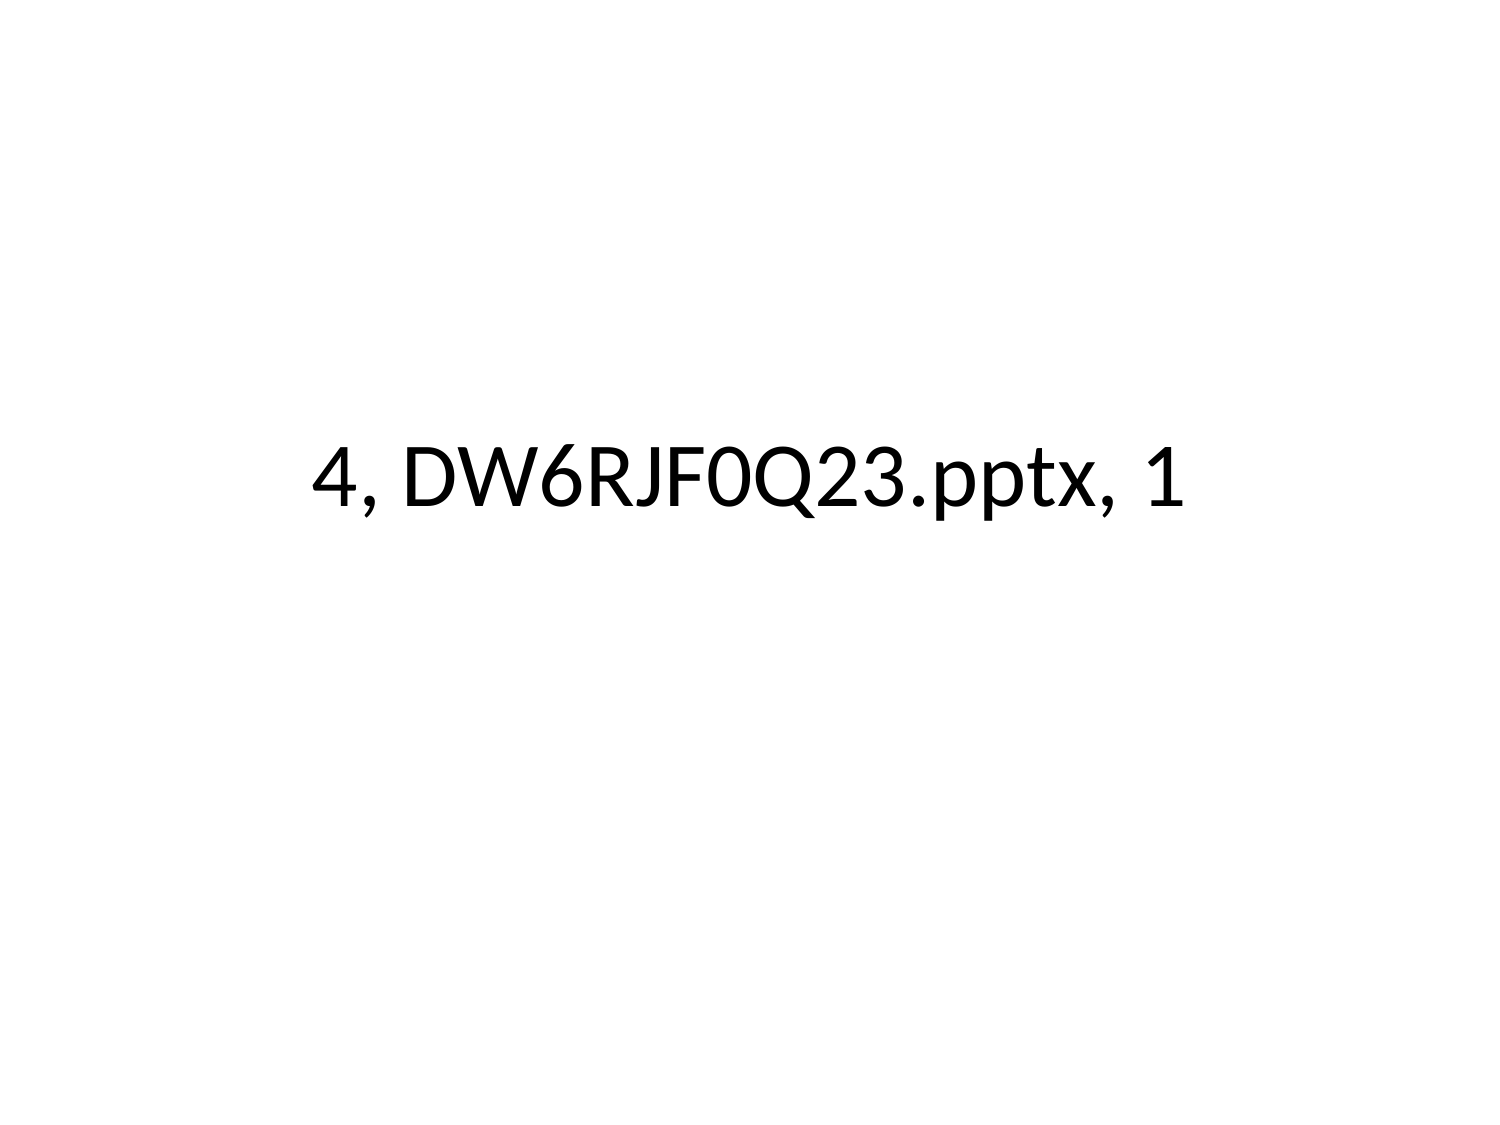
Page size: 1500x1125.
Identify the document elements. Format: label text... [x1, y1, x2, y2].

title 4, DW6RJF0Q23.pptx, 1 [112, 349, 1388, 591]
